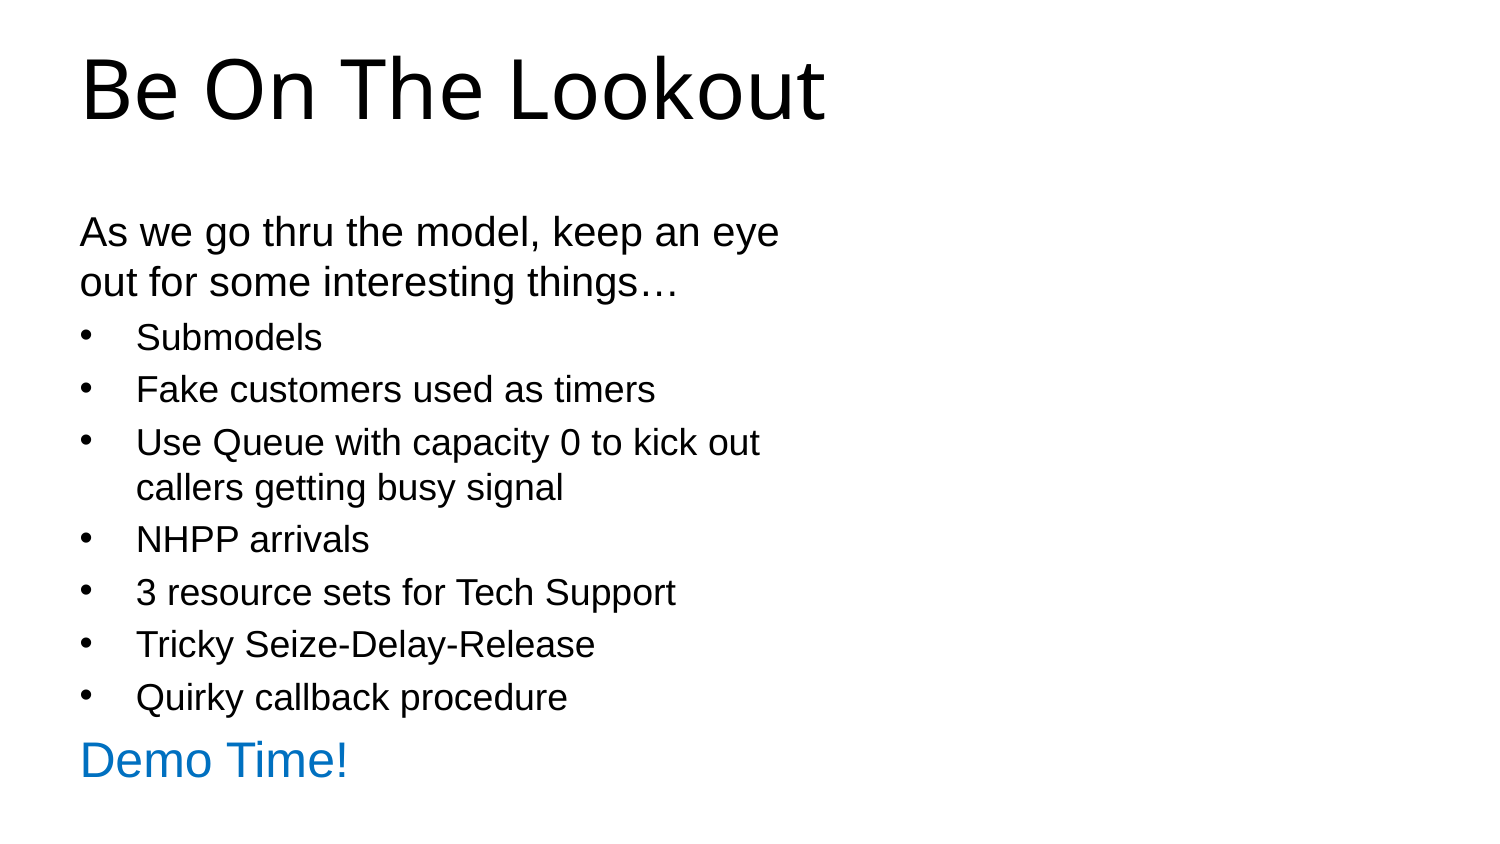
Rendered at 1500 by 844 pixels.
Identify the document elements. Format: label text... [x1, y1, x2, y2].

list Be On The Lookout [64, 28, 922, 146]
text_box As we go thru the model, keep an eye out for some interesting things… Submodels Fake customers used as timers Use Queue with capacity 0 to kick out callers getting busy signal NHPP arrivals 3 resource sets for Tech Support Tricky Seize-Delay-Release Quirky callback procedure Demo Time! [64, 197, 799, 844]
